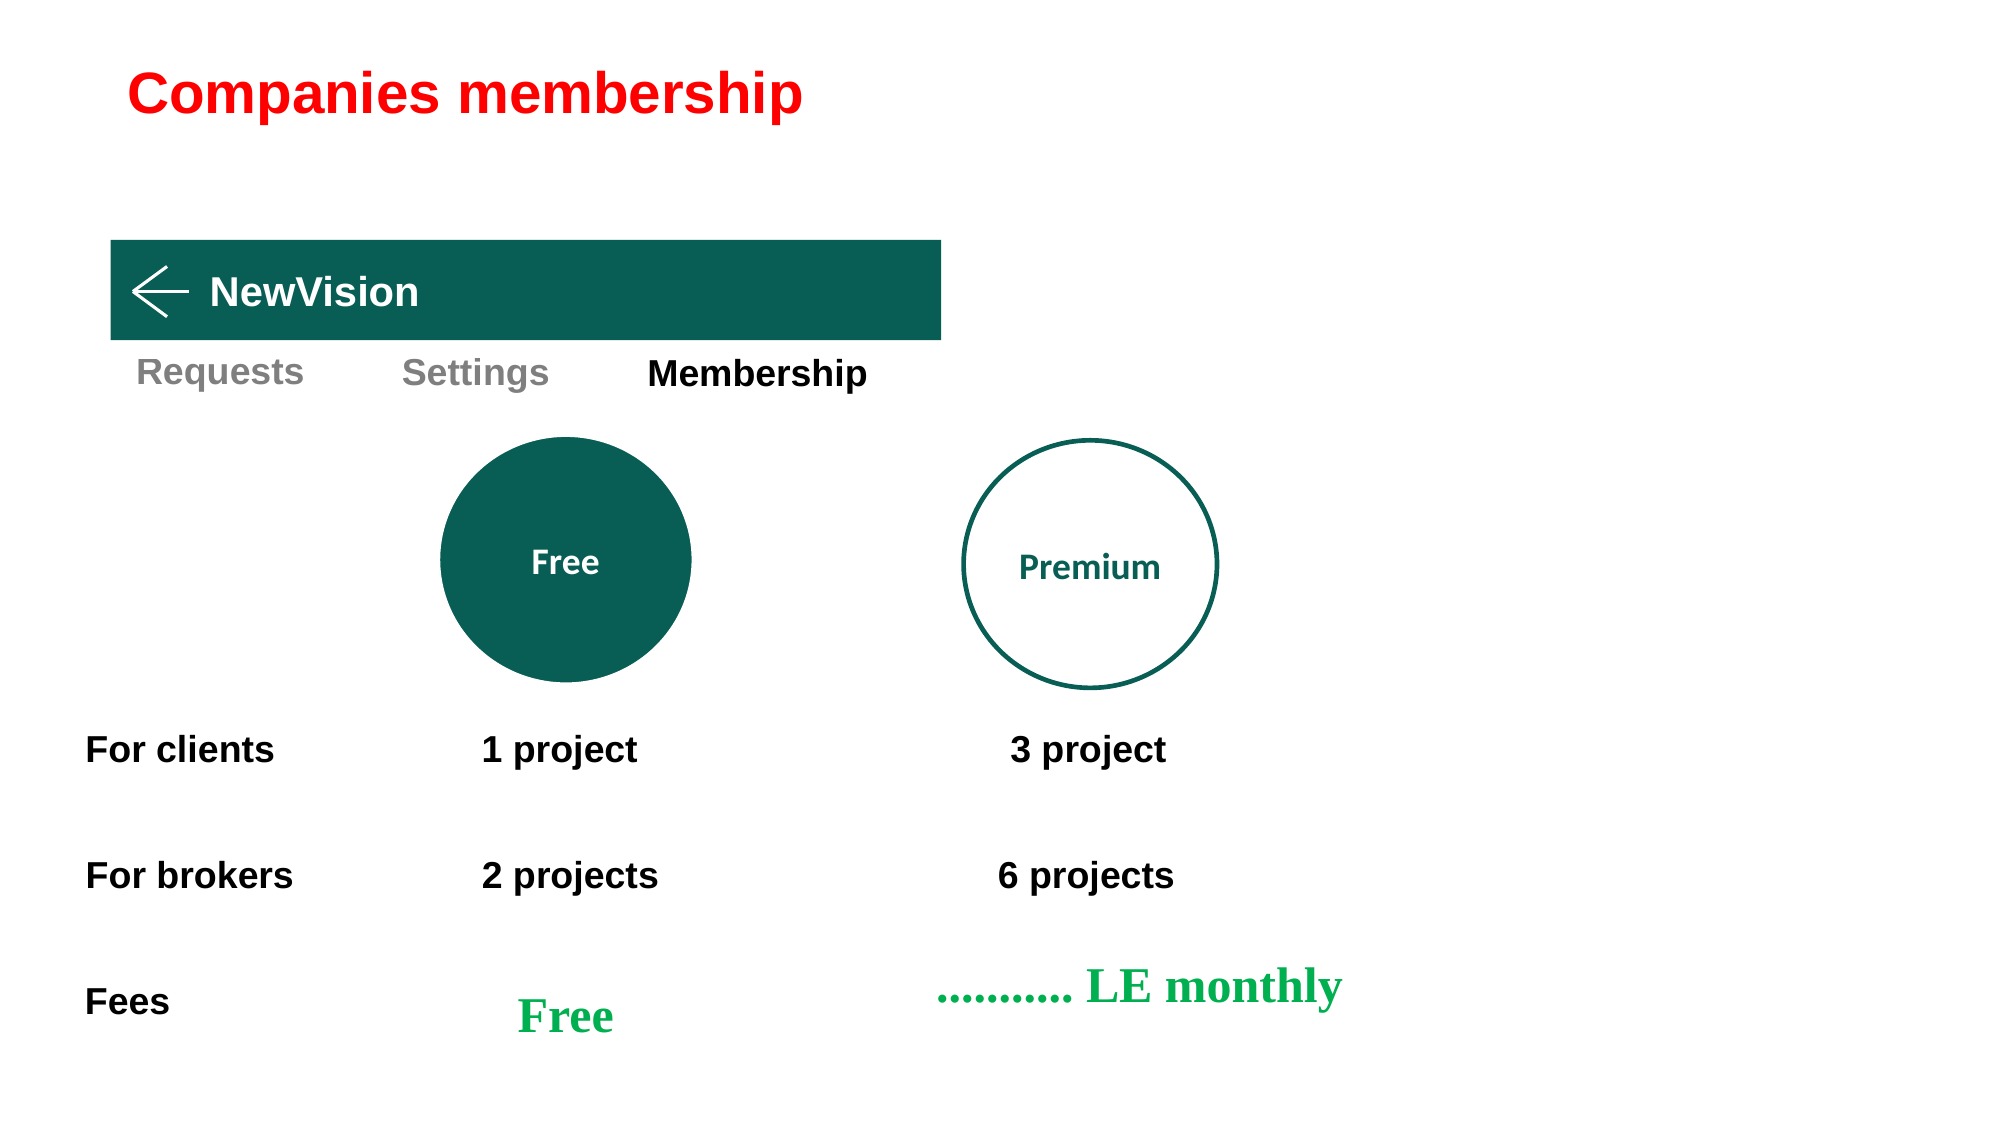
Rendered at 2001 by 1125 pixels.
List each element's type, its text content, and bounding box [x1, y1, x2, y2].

text_box For brokers [70, 843, 309, 904]
text_box Settings [387, 340, 565, 401]
text_box 6 projects [983, 843, 1190, 904]
text_box 3 project [995, 717, 1182, 778]
text_box For clients [70, 717, 291, 778]
text_box Premium [962, 439, 1219, 689]
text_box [132, 291, 167, 317]
text_box 1 project [466, 717, 653, 778]
text_box ........... LE monthly [921, 944, 1358, 1020]
text_box Free [502, 975, 629, 1051]
text_box Requests [121, 340, 320, 400]
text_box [132, 266, 167, 291]
text_box Fees [70, 970, 186, 1030]
text_box 2 projects [467, 843, 674, 904]
text_box NewVision [194, 257, 435, 323]
text_box Free [438, 434, 694, 685]
text_box Membership [632, 341, 884, 401]
text_box [110, 239, 942, 341]
text_box Companies membership [112, 47, 820, 132]
